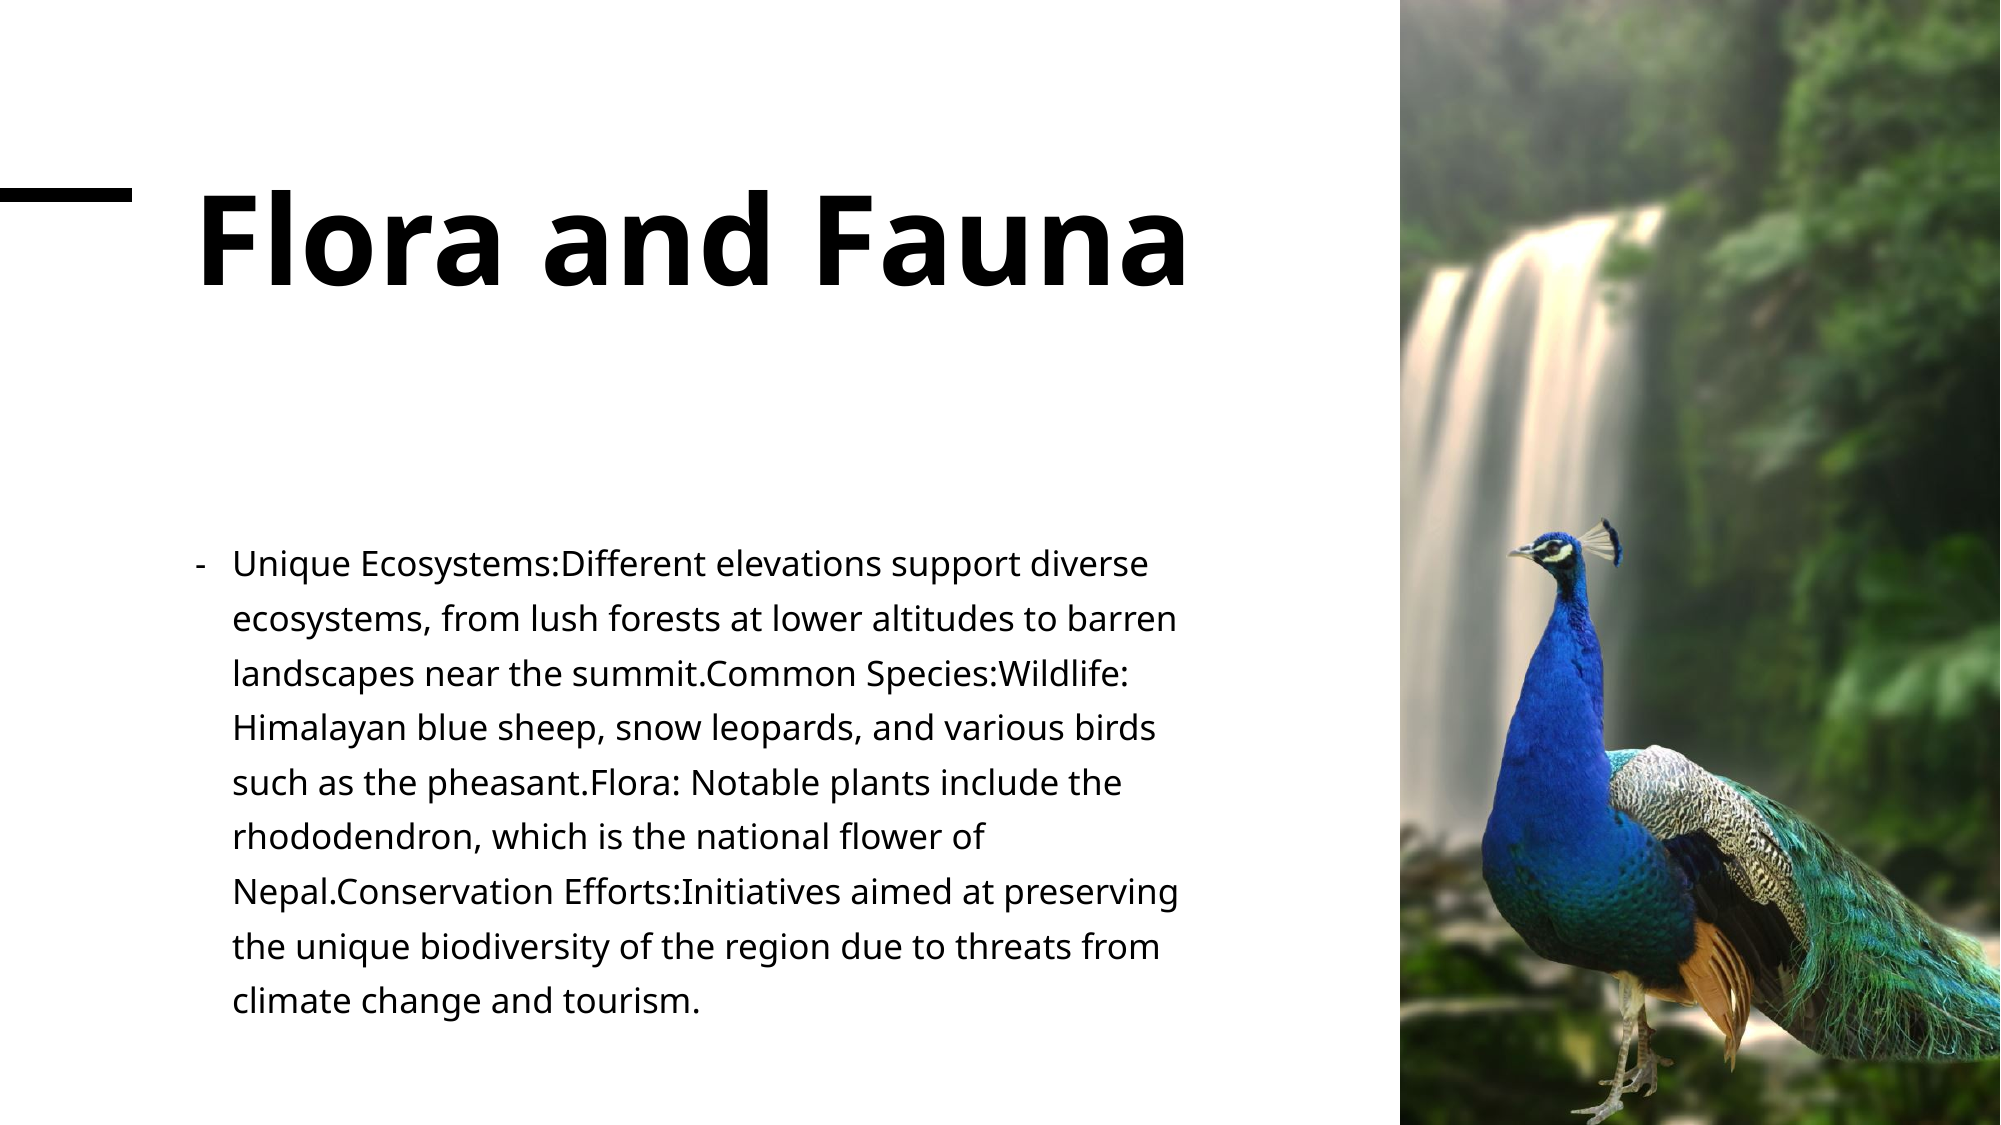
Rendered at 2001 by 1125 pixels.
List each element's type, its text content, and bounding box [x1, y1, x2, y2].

picture [1399, 0, 2000, 1125]
text_box [0, 0, 1399, 1125]
list Unique Ecosystems:Different elevations support diverse ecosystems, from lush forests at lower altitudes to barren landscapes near the summit.Common Species:Wildlife: Himalayan blue sheep, snow leopards, and various birds such as the pheasant.Flora: Notable plants include the rhododendron, which is the national flower of Nepal.Conservation Efforts:Initiatives aimed at preserving the unique biodiversity of the region due to threats from climate change and tourism. [180, 521, 1201, 1032]
title Flora and Fauna [178, 175, 1214, 512]
